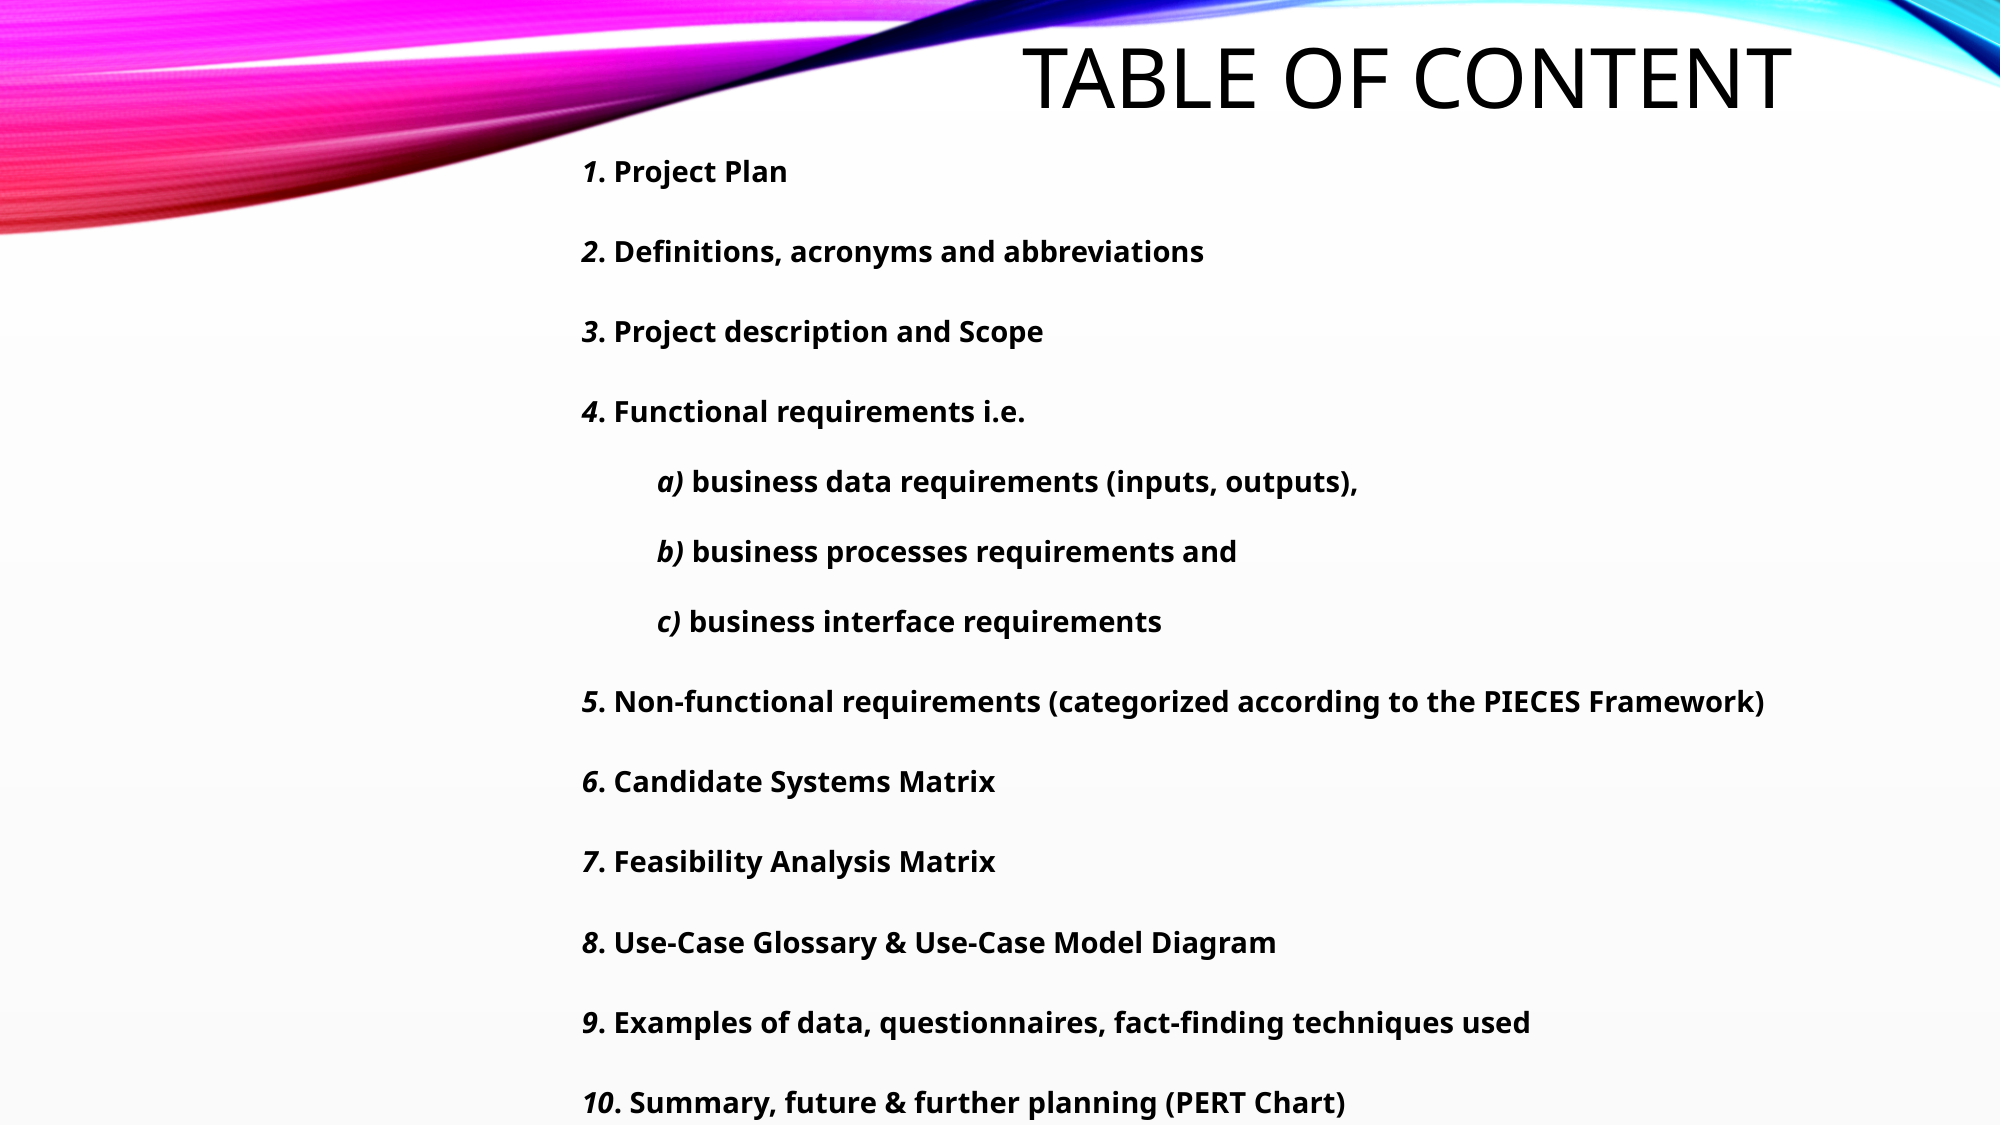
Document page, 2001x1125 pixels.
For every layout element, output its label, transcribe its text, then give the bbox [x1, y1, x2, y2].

list 1. Project Plan 2. Definitions, acronyms and abbreviations 3. Project description and Scope 4. Functional requirements i.e. a) business data requirements (inputs, outputs), b) business processes requirements and c) business interface requirements 5. Non-functional requirements (categorized according to the PIECES Framework) 6. Candidate Systems Matrix 7. Feasibility Analysis Matrix 8. Use-Case Glossary & Use-Case Model Diagram 9. Examples of data, questionnaires, fact-finding techniques used 10. Summary, future & further planning (PERT Chart) [566, 120, 1790, 1115]
picture [1890, 0, 2000, 75]
title Table Of content [588, 0, 1808, 164]
picture [1910, 0, 2000, 45]
picture [0, 0, 588, 237]
picture [1790, 0, 2000, 237]
